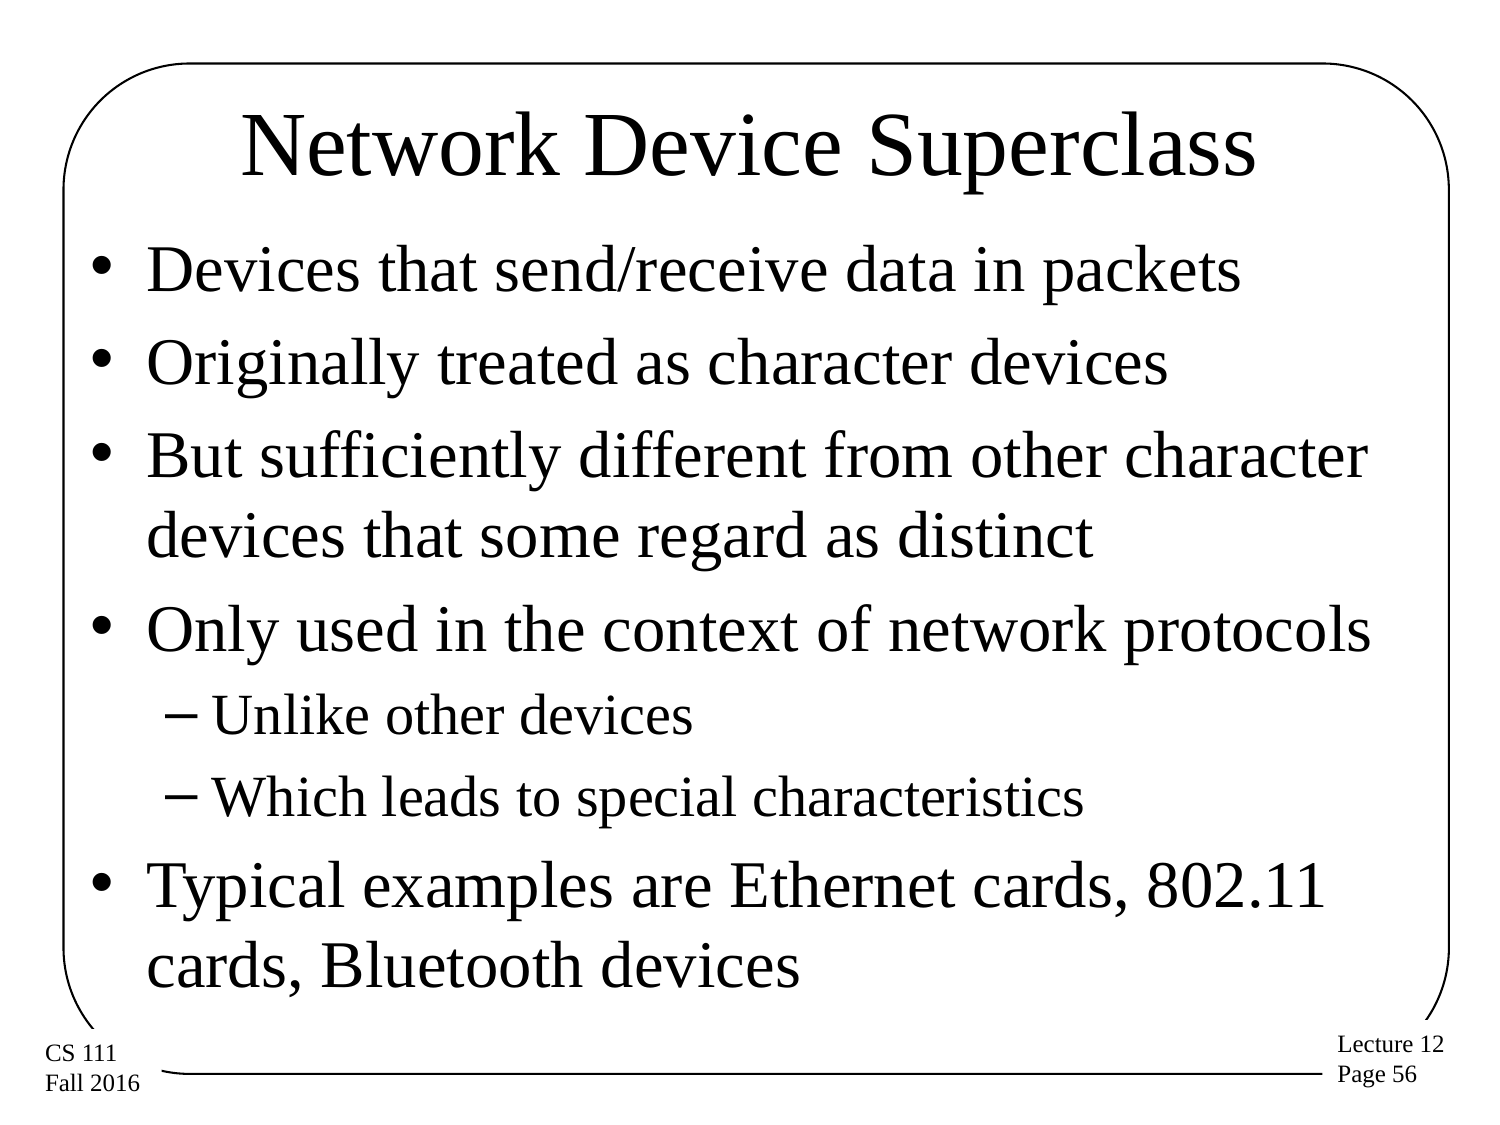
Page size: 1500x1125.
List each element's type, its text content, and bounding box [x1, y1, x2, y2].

title Network Device Superclass [74, 44, 1426, 216]
list Devices that send/receive data in packets Originally treated as character devices But sufficiently different from other character devices that some regard as distinct Only used in the context of network protocols Unlike other devices Which leads to special characteristics Typical examples are Ethernet cards, 802.11 cards, Bluetooth devices [74, 216, 1426, 960]
